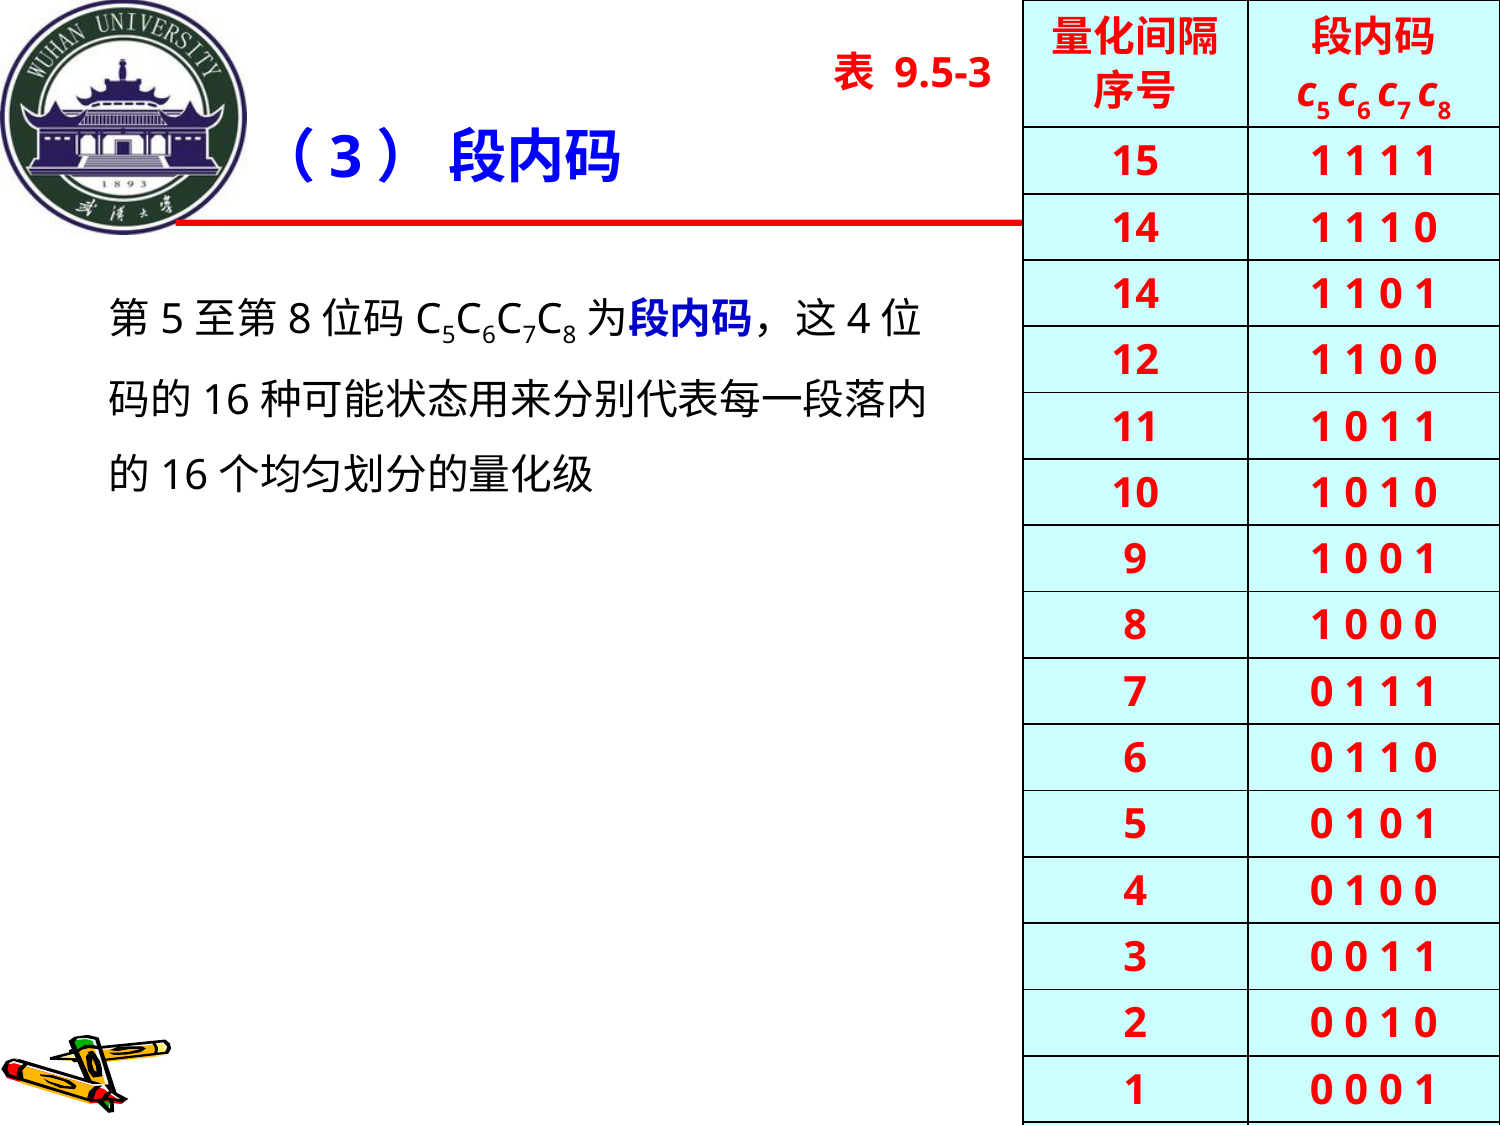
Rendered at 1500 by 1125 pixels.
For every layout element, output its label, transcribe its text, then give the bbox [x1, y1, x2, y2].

table_cell 10 [1024, 460, 1247, 524]
table_cell 1 1 1 1 [1249, 128, 1499, 193]
table_cell 0 1 1 1 [1249, 659, 1499, 723]
table_cell 0 0 1 1 [1249, 924, 1499, 989]
list 第5至第8位码C5C6C7C8为段内码，这4位码的16种可能状态用来分别代表每一段落内的16个均匀划分的量化级 [93, 255, 973, 504]
table_cell 0 0 0 1 [1249, 1057, 1499, 1121]
table_cell 15 [1024, 128, 1247, 193]
table_cell 1 1 0 0 [1249, 327, 1499, 392]
table_cell 8 [1024, 592, 1247, 657]
table_cell 14 [1024, 261, 1247, 325]
text_box 表 9.5-3 [818, 38, 1007, 104]
table_cell 3 [1024, 924, 1247, 989]
table_cell 1 0 1 1 [1249, 393, 1499, 458]
table_cell 5 [1024, 791, 1247, 856]
table_cell 0 1 1 0 [1249, 725, 1499, 790]
table_cell 0 0 1 0 [1249, 990, 1499, 1055]
table_header 段内码 c5 c6 c7 c8 [1249, 1, 1499, 126]
table_cell 7 [1024, 659, 1247, 723]
table_cell 1 1 0 1 [1249, 261, 1499, 325]
table_cell 6 [1024, 725, 1247, 790]
table_cell 9 [1024, 526, 1247, 591]
table_cell 12 [1024, 327, 1247, 392]
table_cell 2 [1024, 990, 1247, 1055]
table_cell 1 0 0 1 [1249, 526, 1499, 591]
table_cell 1 1 1 0 [1249, 195, 1499, 259]
table_cell 0 1 0 0 [1249, 858, 1499, 922]
title （3） 段内码 [241, 101, 674, 197]
table_cell 1 [1024, 1057, 1247, 1121]
table_cell 14 [1024, 195, 1247, 259]
table_cell 11 [1024, 393, 1247, 458]
table_cell 4 [1024, 858, 1247, 922]
picture [0, 0, 247, 235]
table_cell 1 0 1 0 [1249, 460, 1499, 524]
table_cell 0 1 0 1 [1249, 791, 1499, 856]
table_cell 1 0 0 0 [1249, 592, 1499, 657]
table_header 量化间隔 序号 [1024, 1, 1247, 126]
